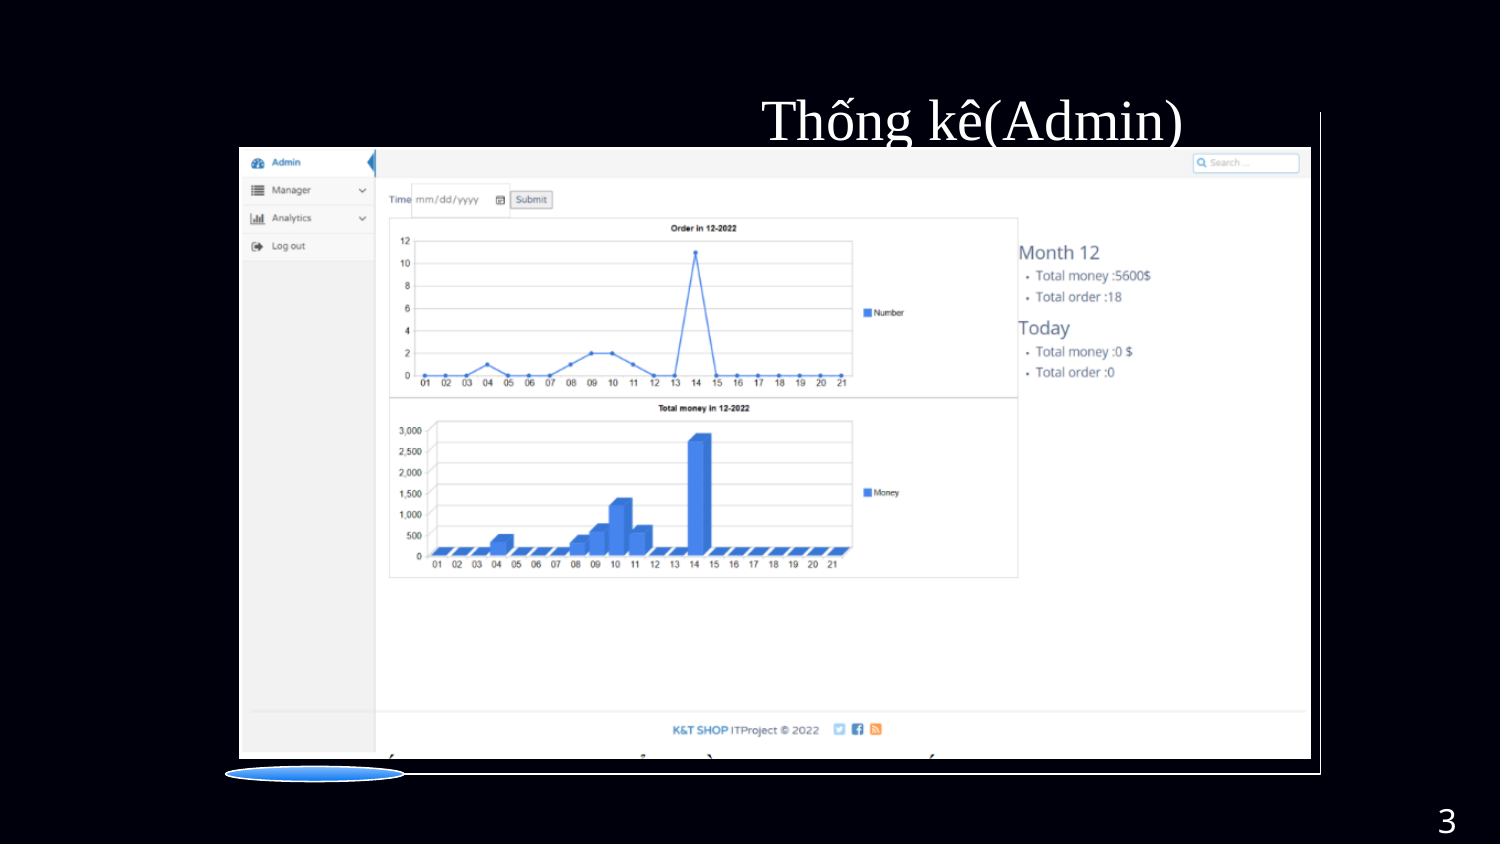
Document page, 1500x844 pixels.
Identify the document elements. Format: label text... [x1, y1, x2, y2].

text_box 3 [1423, 793, 1498, 844]
picture [239, 146, 1312, 760]
subtitle Thống kê(Admin) [625, 67, 1321, 111]
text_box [225, 111, 1321, 782]
